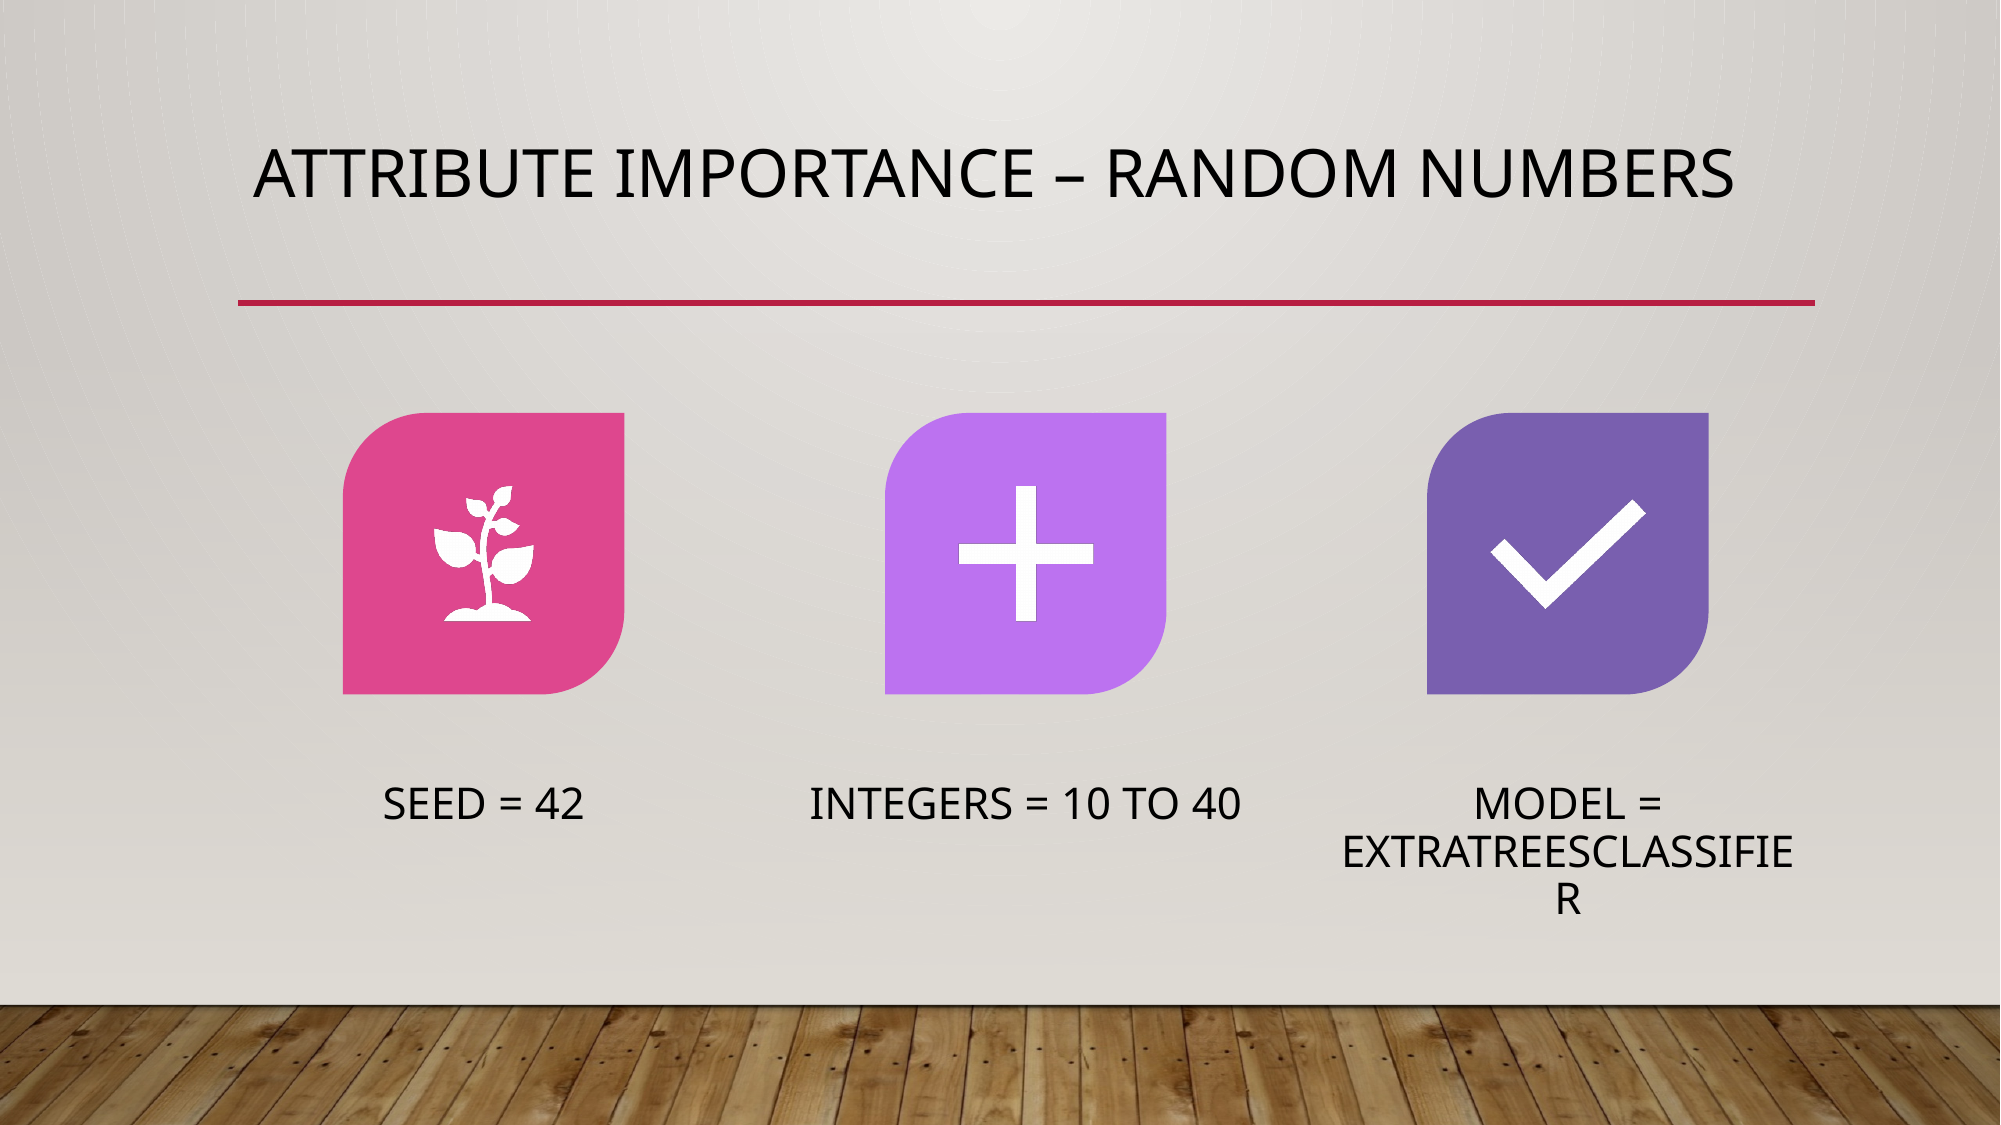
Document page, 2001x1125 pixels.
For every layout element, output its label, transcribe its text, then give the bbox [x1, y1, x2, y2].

title Attribute importance – random numbers [238, 131, 1814, 305]
picture [0, 1005, 2000, 1125]
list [237, 383, 1814, 930]
